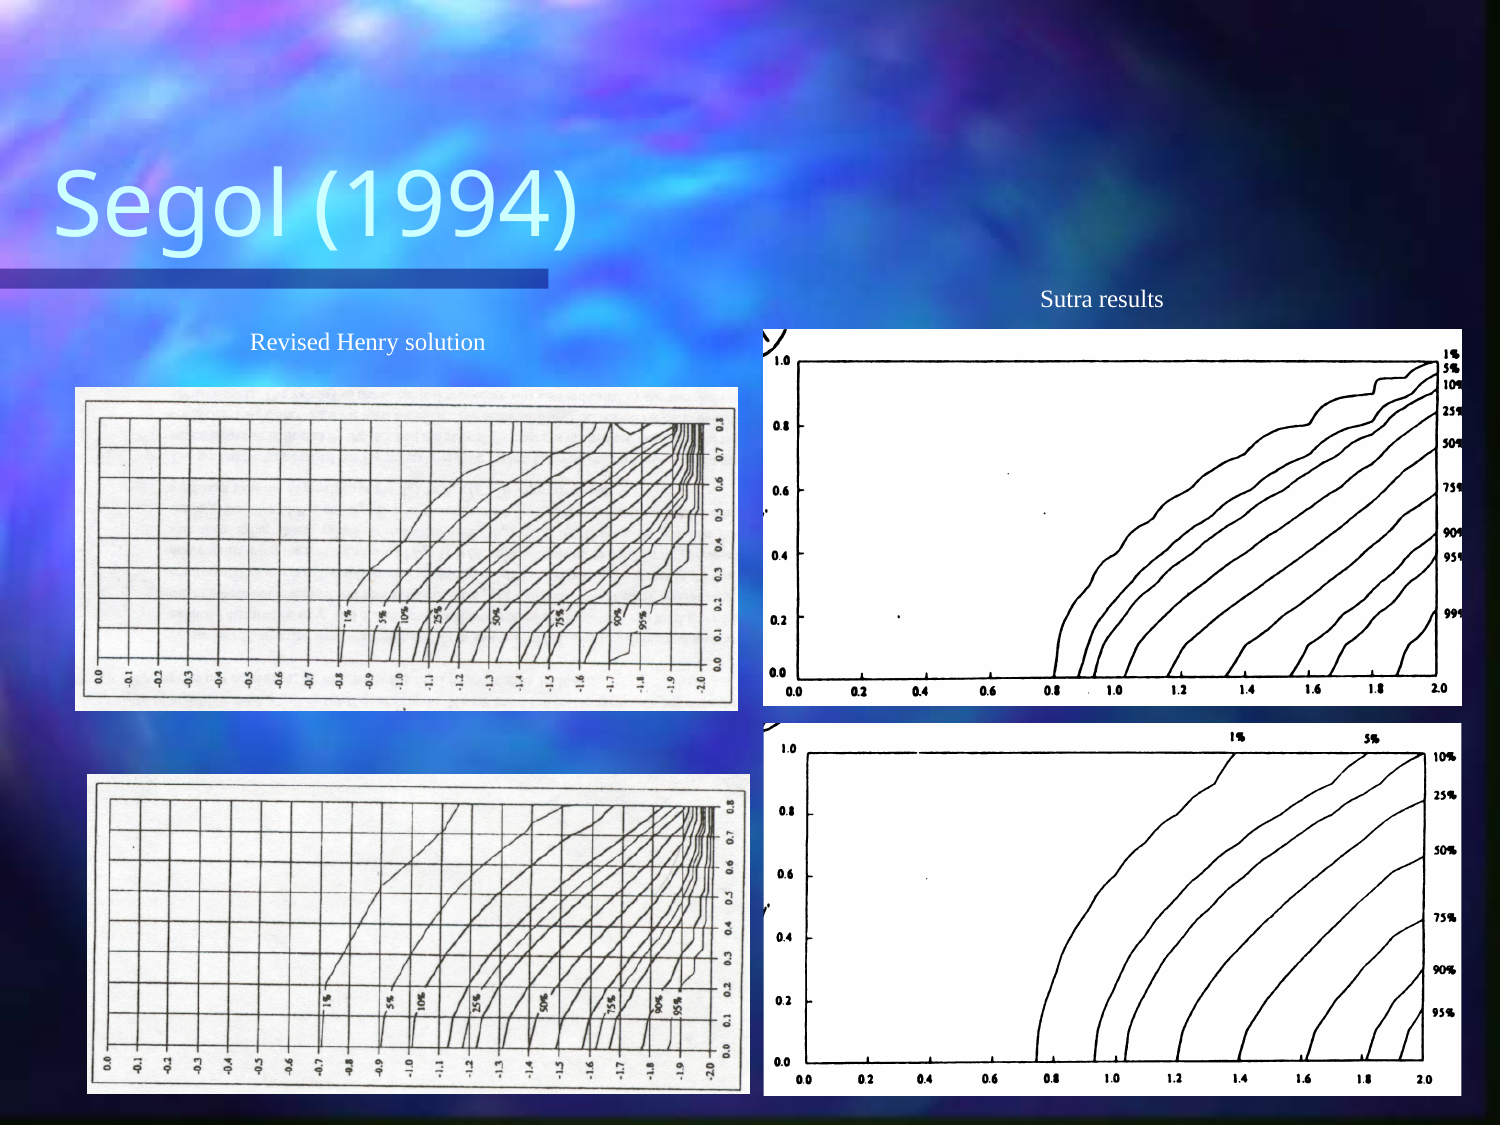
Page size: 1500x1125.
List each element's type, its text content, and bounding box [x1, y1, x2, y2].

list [762, 722, 1463, 1098]
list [762, 328, 1463, 707]
picture [0, 0, 1500, 1125]
text_box Revised Henry solution [235, 318, 502, 364]
text_box Sutra results [1025, 275, 1180, 320]
title Segol (1994) [37, 74, 1313, 263]
